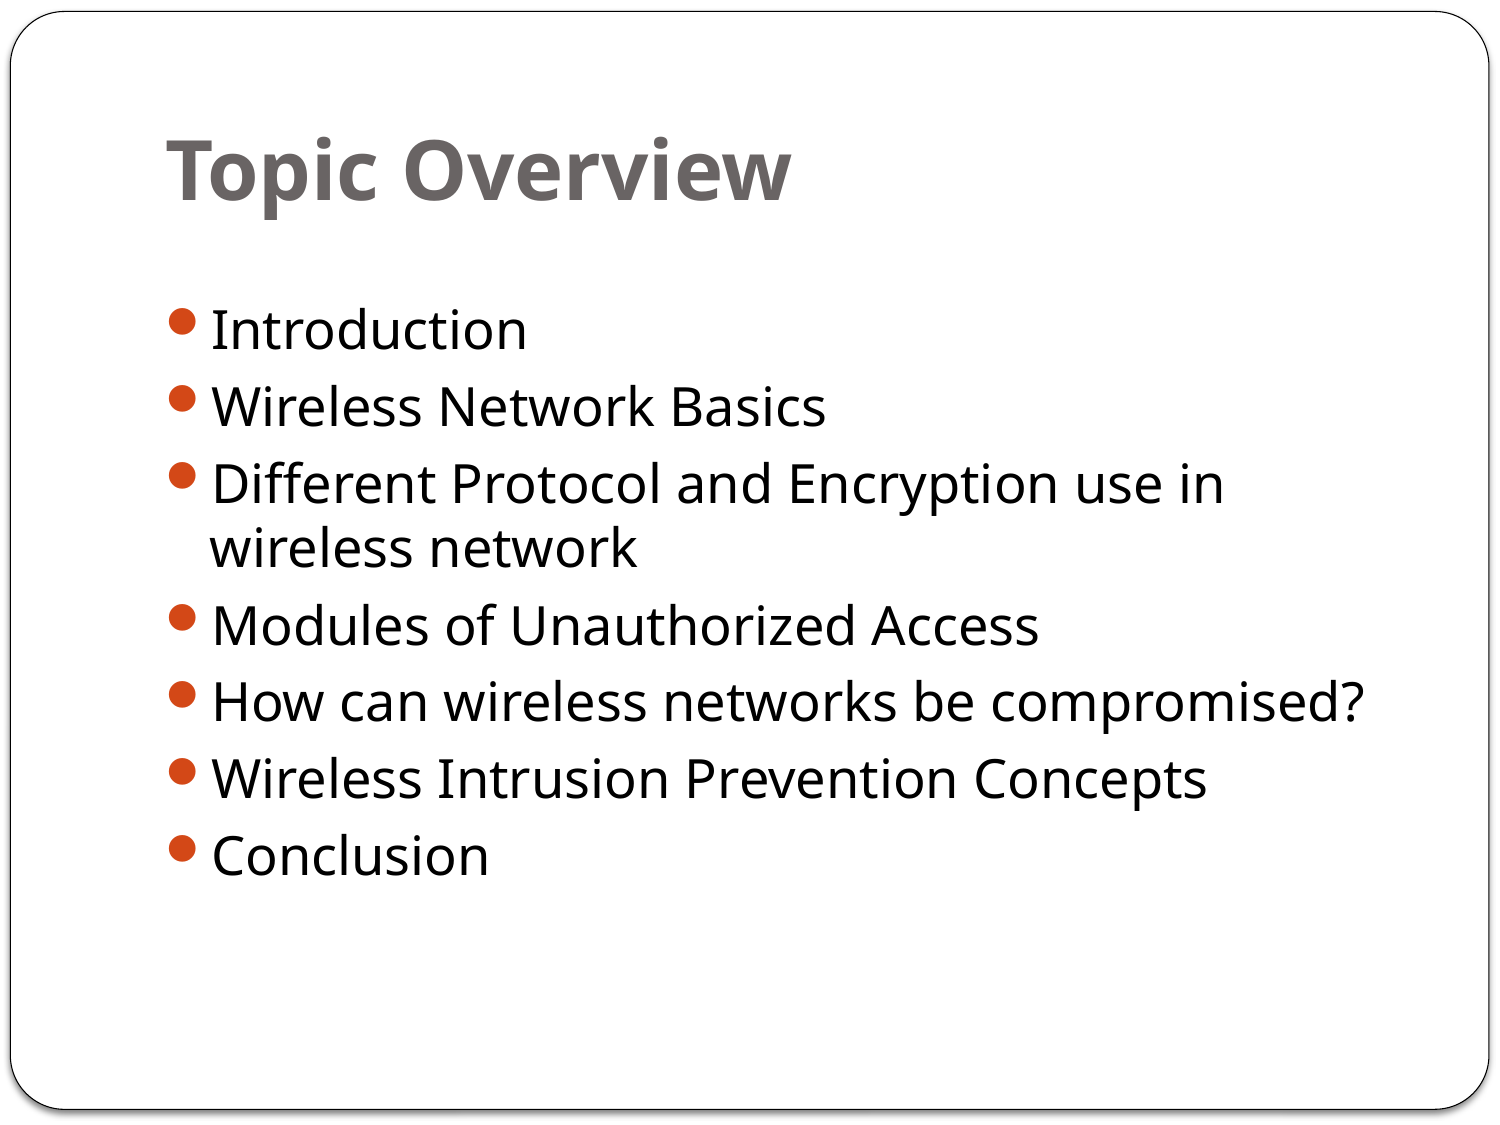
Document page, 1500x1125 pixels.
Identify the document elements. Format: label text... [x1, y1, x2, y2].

list Introduction Wireless Network Basics Different Protocol and Encryption use in wireless network Modules of Unauthorized Access How can wireless networks be compromised? Wireless Intrusion Prevention Concepts Conclusion [149, 287, 1426, 988]
title Topic Overview [149, 44, 1426, 233]
